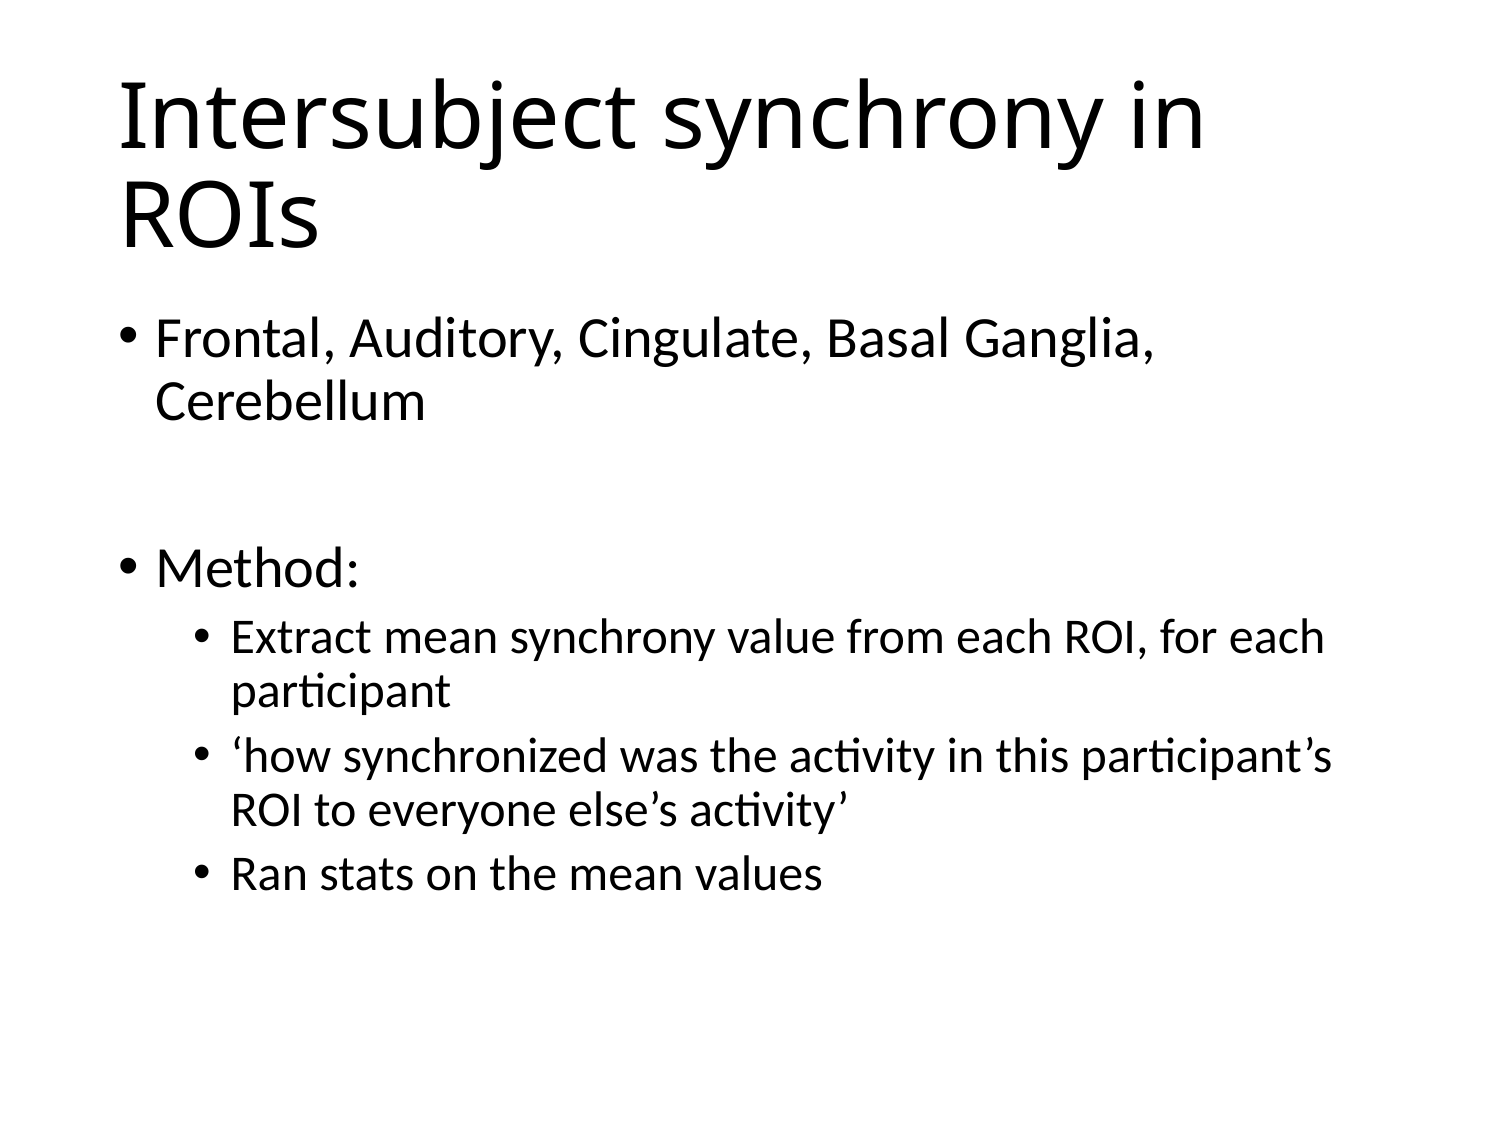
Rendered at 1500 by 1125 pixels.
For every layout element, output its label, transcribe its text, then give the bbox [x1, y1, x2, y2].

title Intersubject synchrony in ROIs [103, 59, 1397, 278]
list Frontal, Auditory, Cingulate, Basal Ganglia, Cerebellum Method: Extract mean synchrony value from each ROI, for each participant ‘how synchronized was the activity in this participant’s ROI to everyone else’s activity’ Ran stats on the mean values [103, 299, 1397, 1014]
